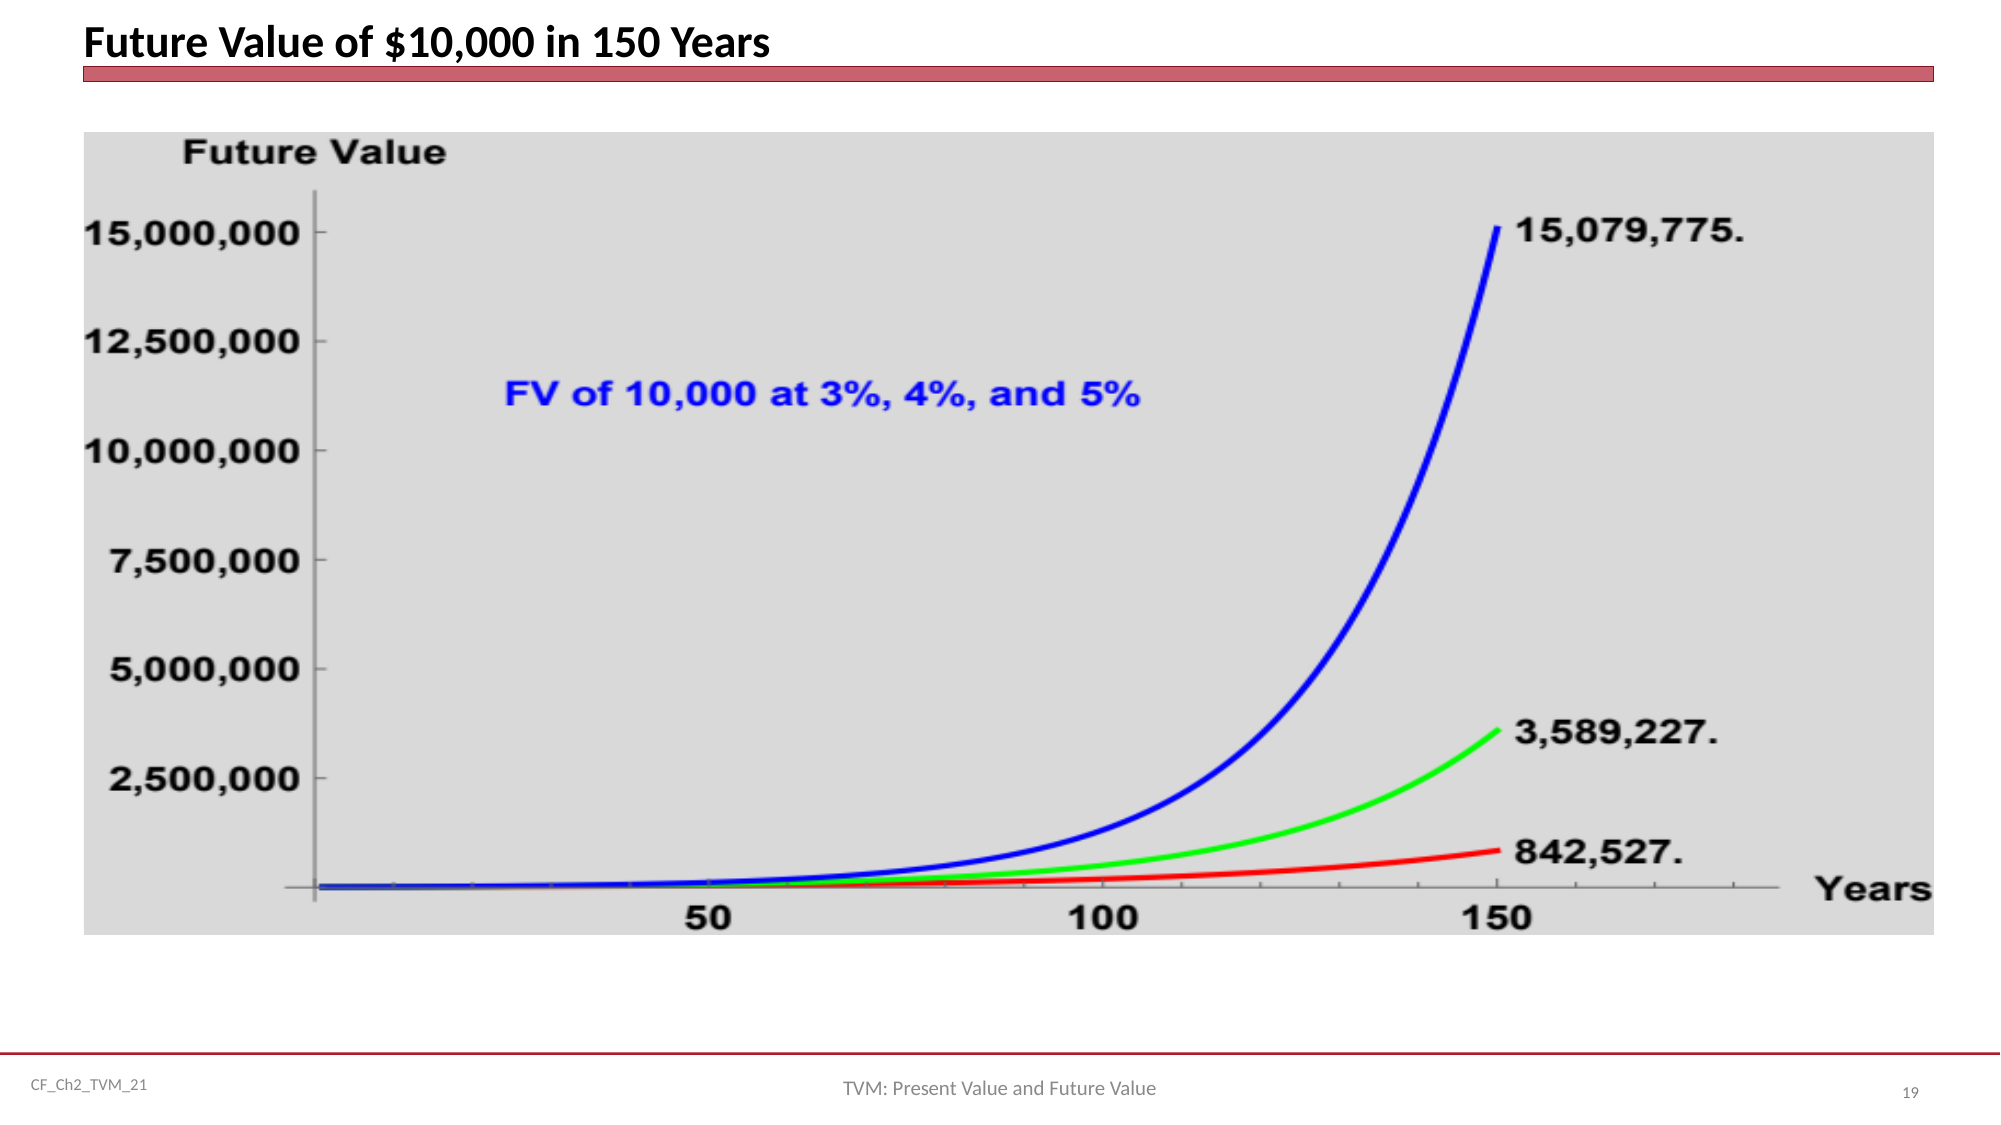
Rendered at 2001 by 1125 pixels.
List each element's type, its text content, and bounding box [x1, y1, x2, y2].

picture [83, 132, 1935, 935]
slide_number 19 [1834, 1061, 1934, 1122]
title Future Value of $10,000 in 150 Years [83, 6, 1935, 67]
footer TVM: Present Value and Future Value [683, 1056, 1317, 1117]
